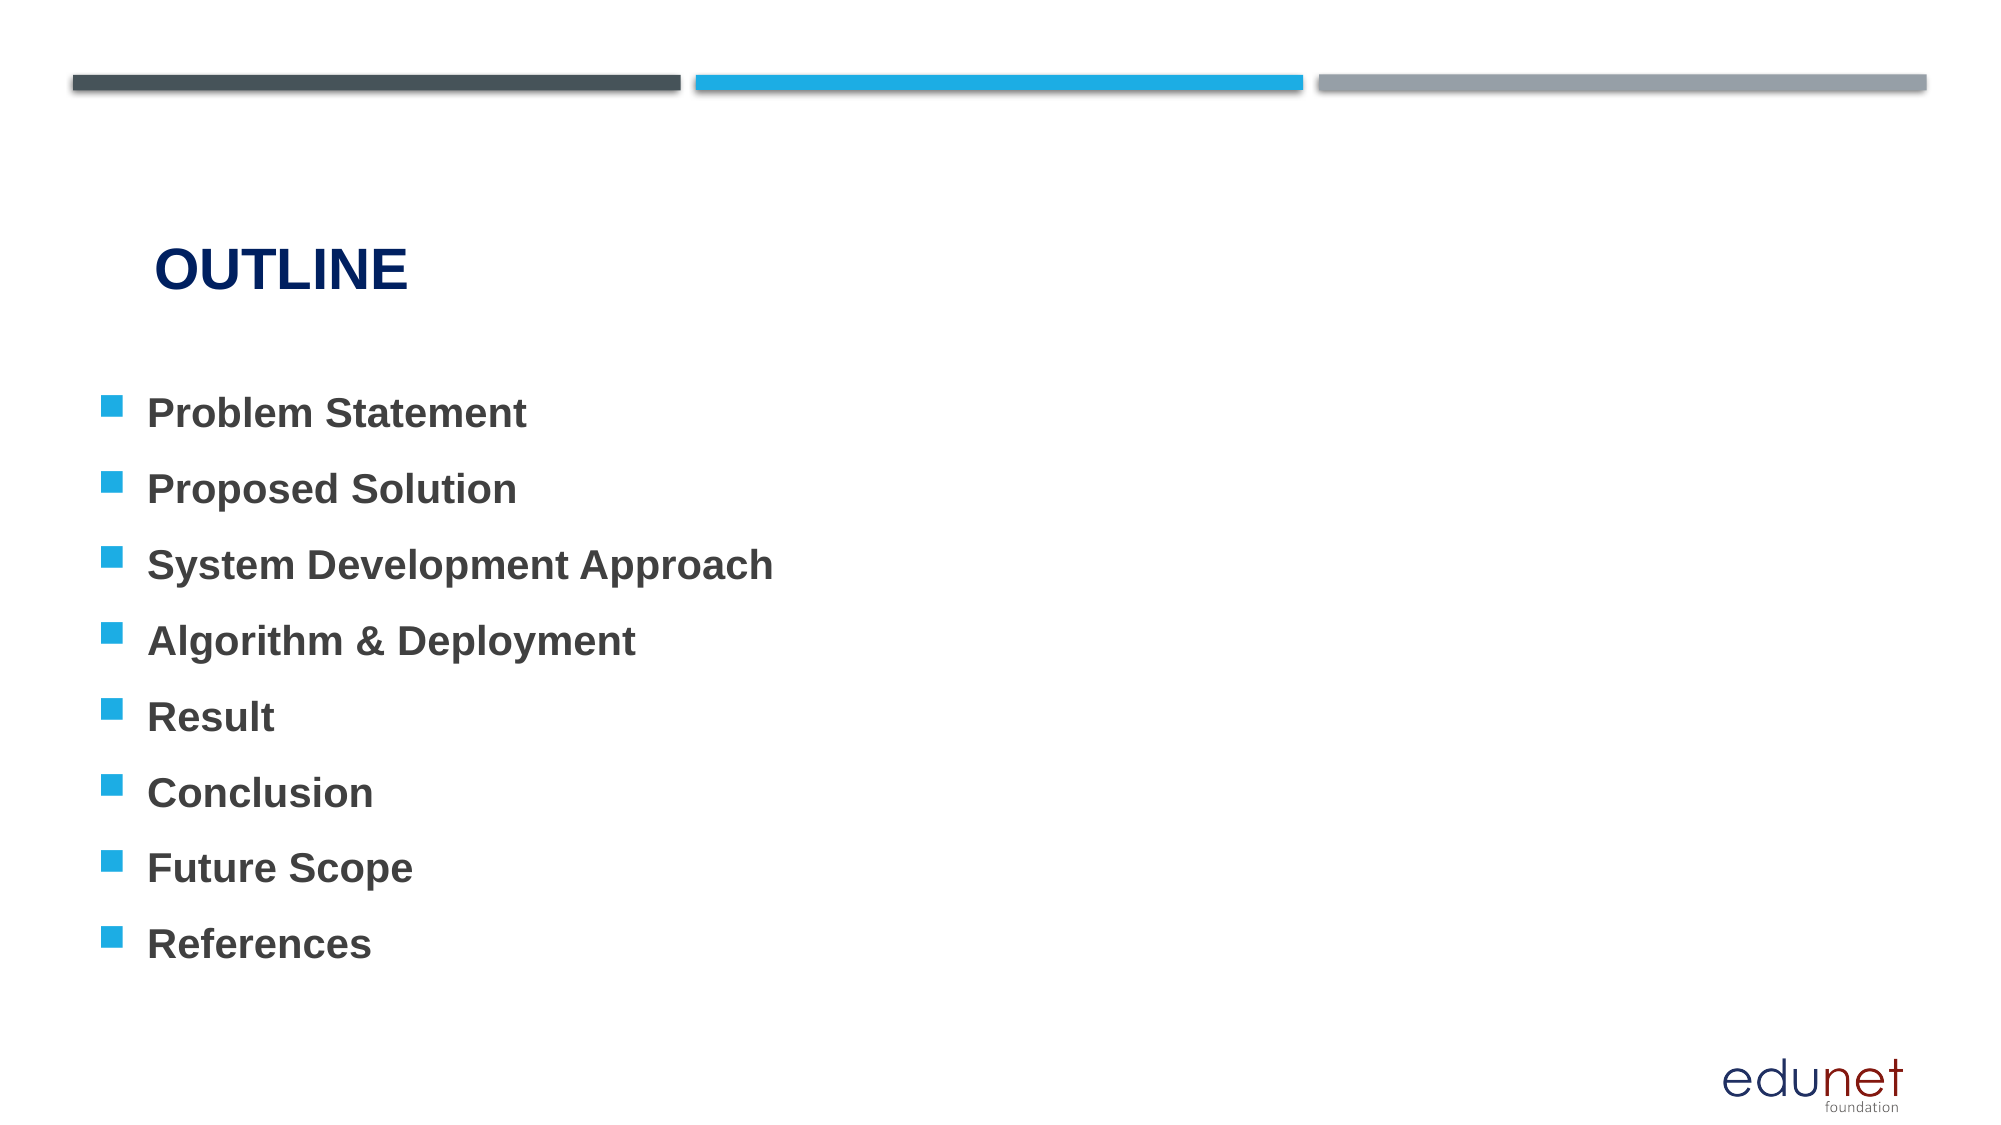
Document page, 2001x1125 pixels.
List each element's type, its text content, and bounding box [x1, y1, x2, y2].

picture [1890, 1056, 1905, 1116]
text_box OUTLINE [139, 91, 1865, 298]
text_box Problem Statement Proposed Solution System Development Approach Algorithm & Deployment Result Conclusion Future Scope References [82, 298, 1890, 1125]
